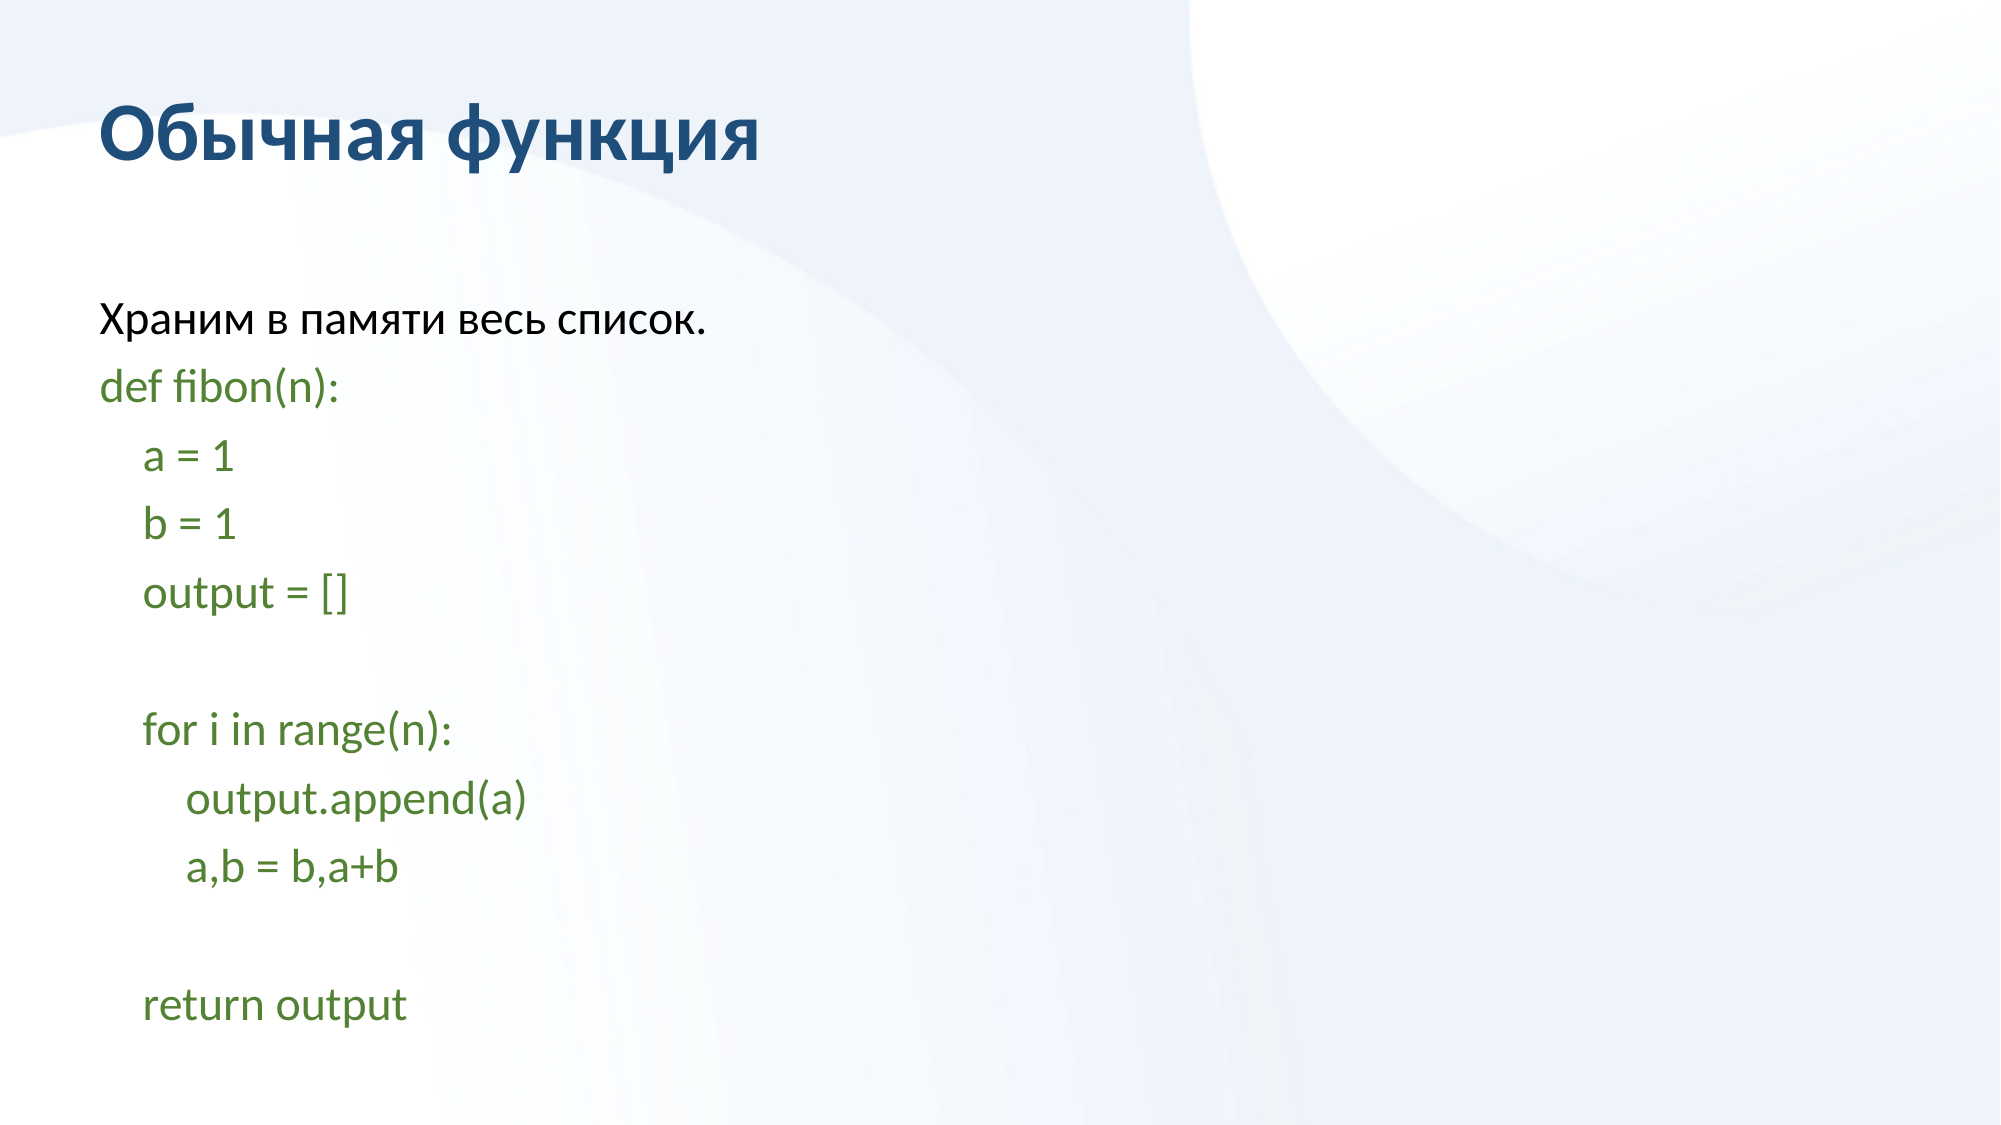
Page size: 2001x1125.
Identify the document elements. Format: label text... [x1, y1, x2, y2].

list Храним в памяти весь список. def fibon(n): a = 1 b = 1 output = [] for i in range(n): output.append(a) a,b = b,a+b return output [84, 285, 1922, 1041]
picture [0, 0, 2001, 1125]
title Обычная функция [84, 24, 1922, 243]
